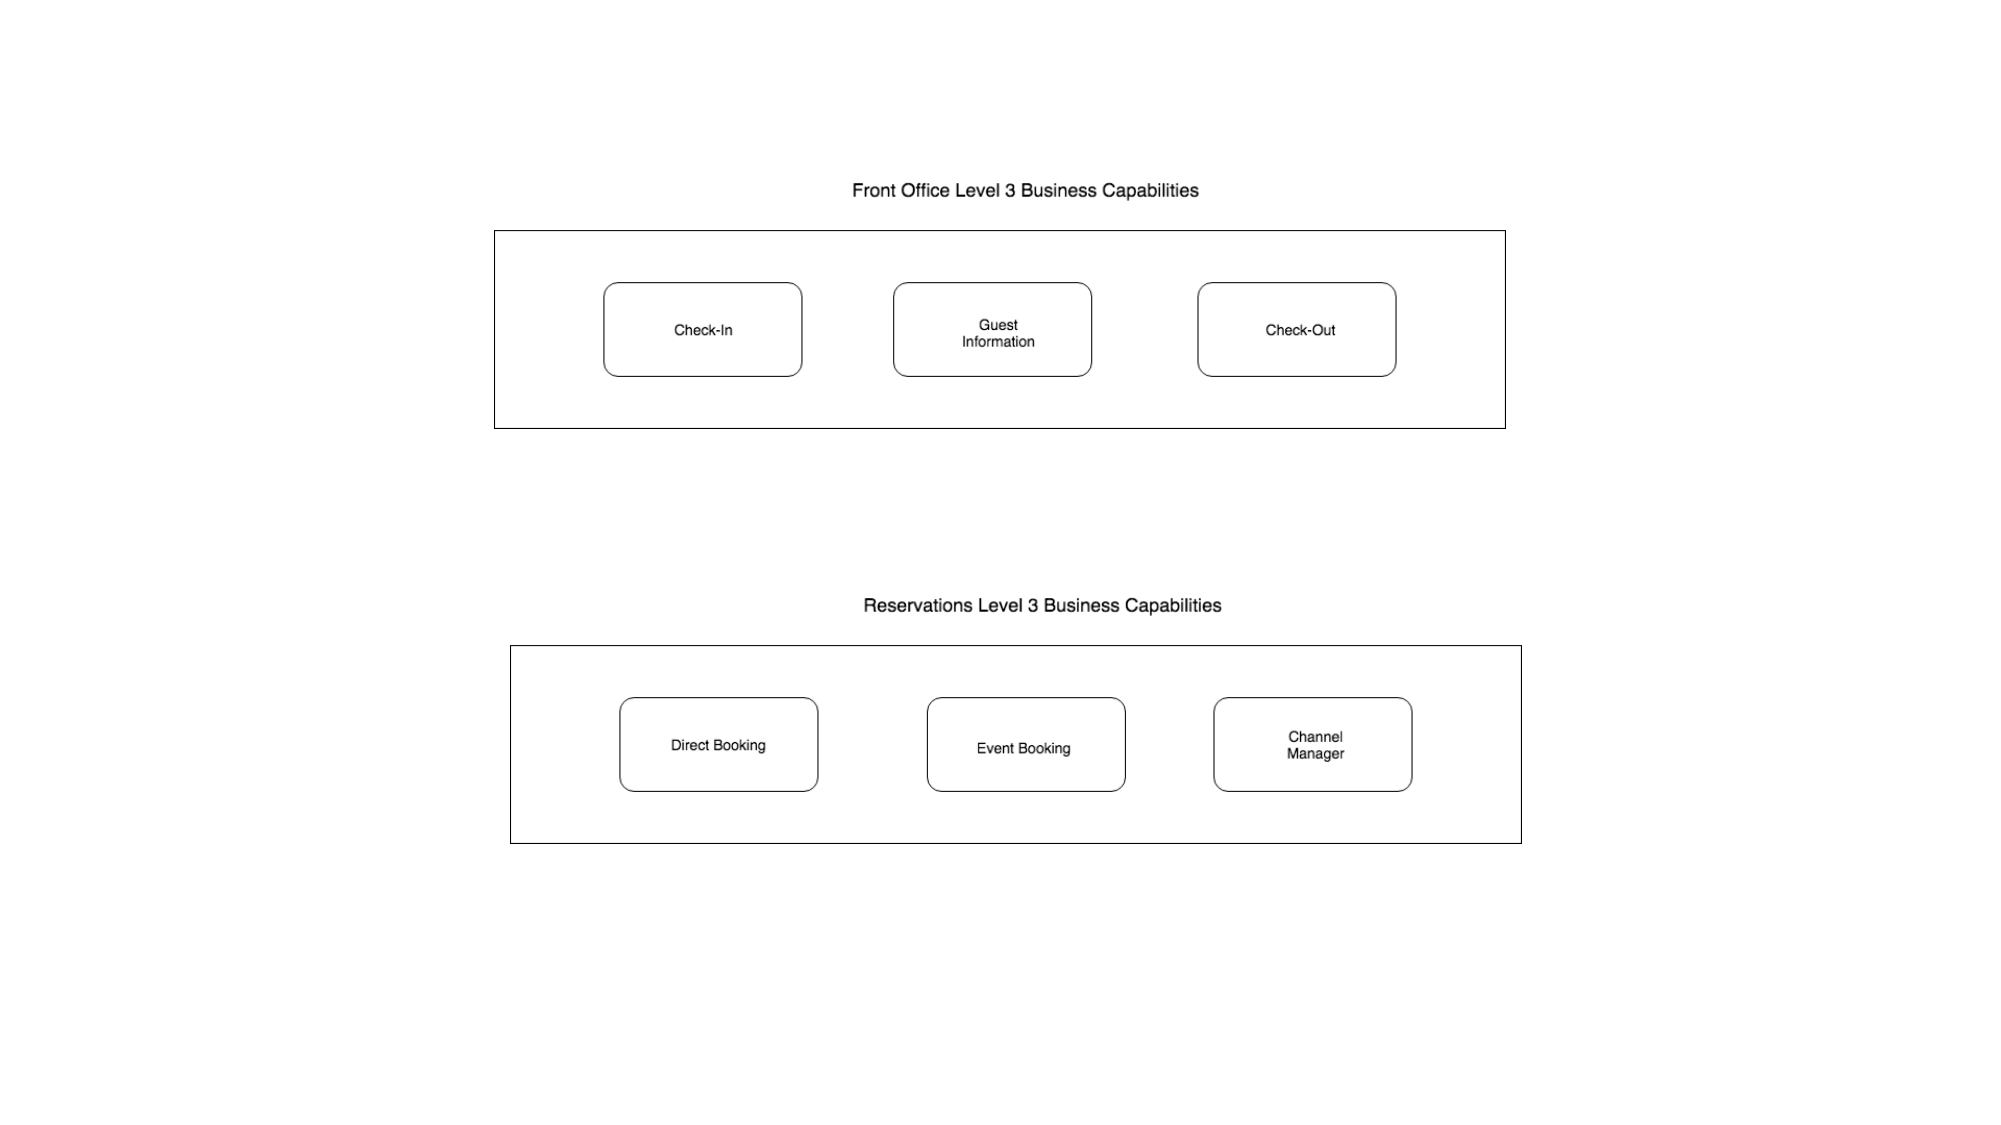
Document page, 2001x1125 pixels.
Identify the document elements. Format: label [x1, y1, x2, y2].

picture [510, 593, 1522, 844]
picture [494, 178, 1506, 429]
